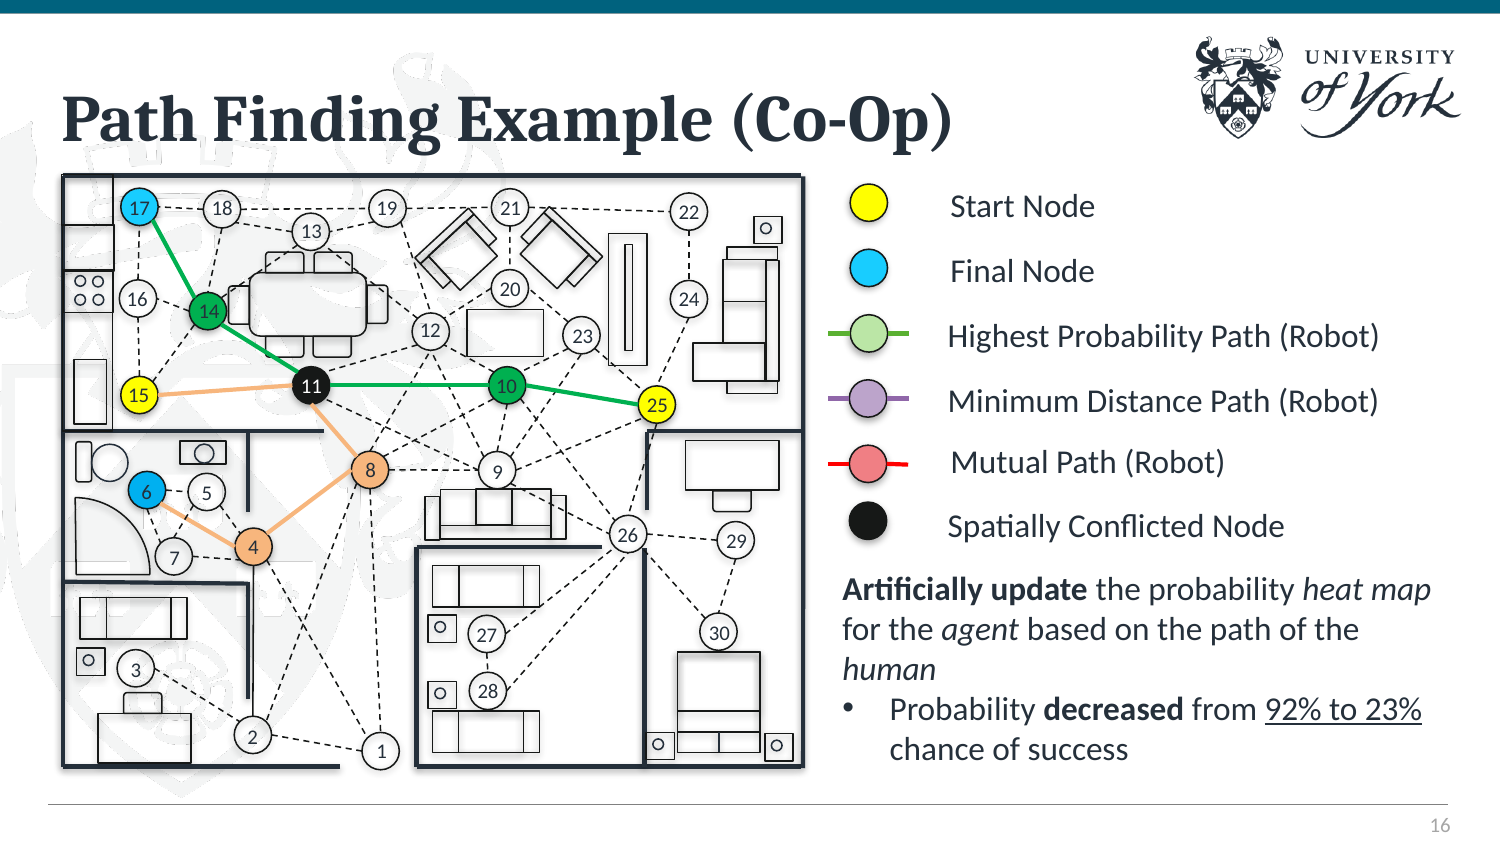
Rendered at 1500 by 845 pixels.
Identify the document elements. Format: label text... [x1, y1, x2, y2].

text_box Artificially update the probability heat map for the agent based on the path of the human Probability decreased from 92% to 23% chance of success [827, 560, 1466, 775]
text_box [0, 174, 804, 772]
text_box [827, 176, 1424, 553]
title Path Finding Example (Co-Op) [48, 66, 1072, 162]
